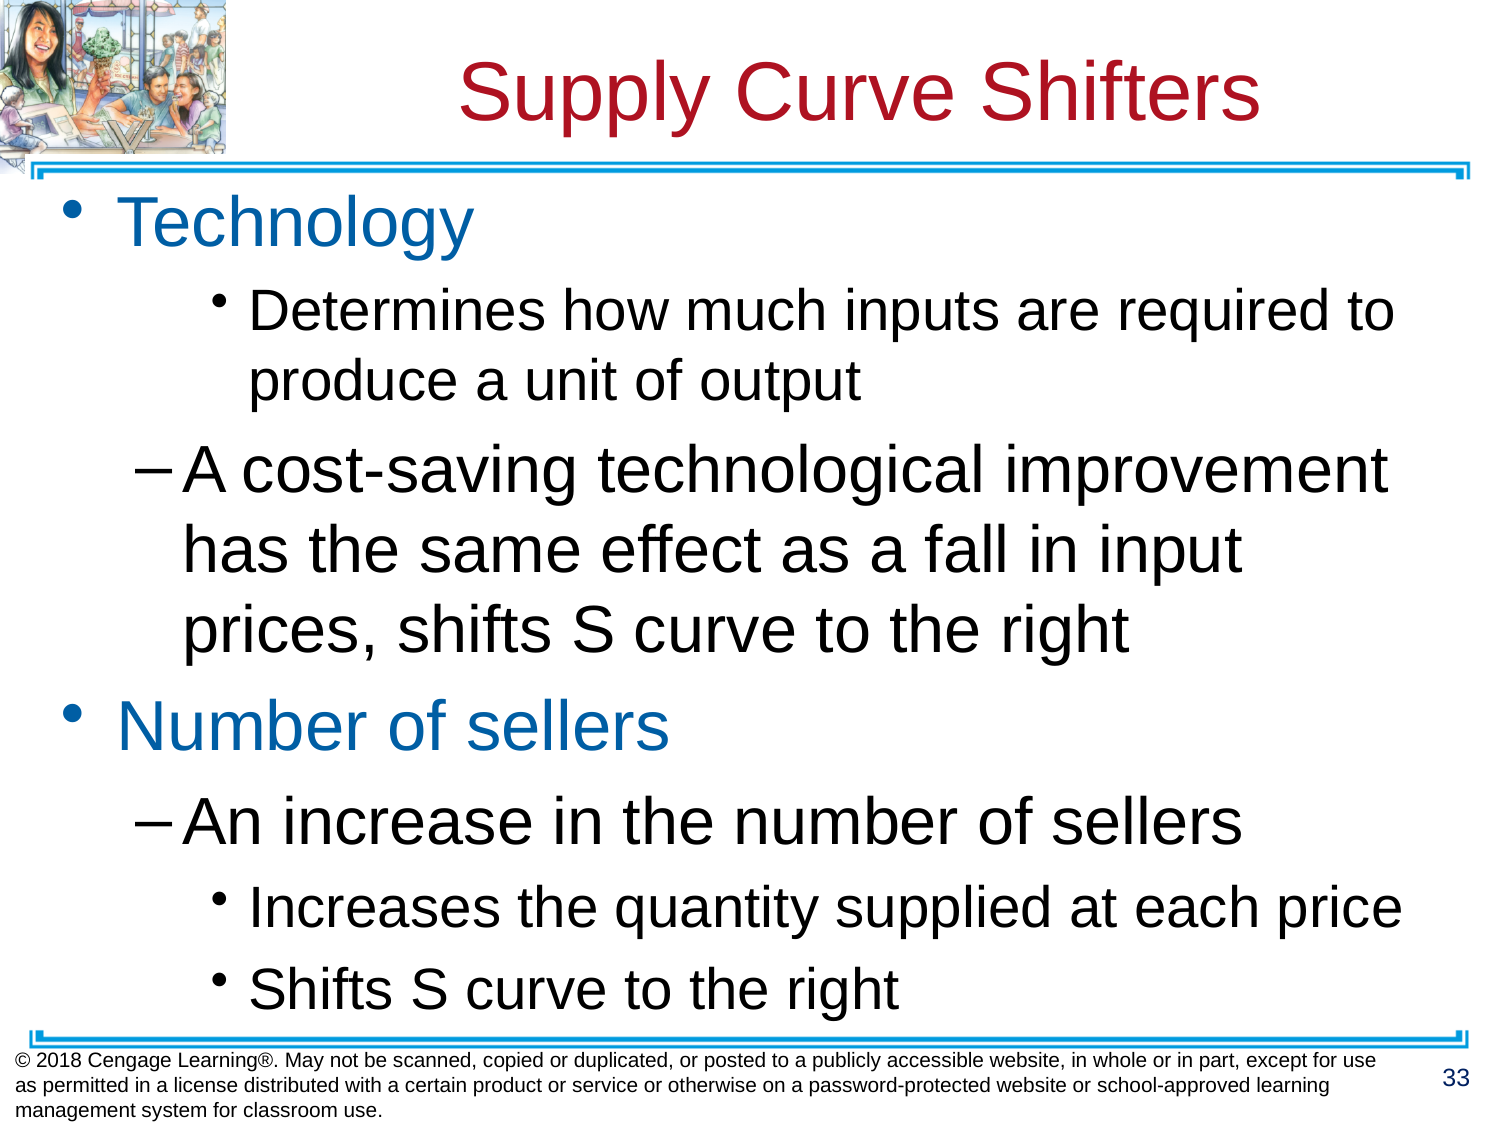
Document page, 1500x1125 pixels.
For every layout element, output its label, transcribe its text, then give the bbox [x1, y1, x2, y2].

slide_number 33 [1412, 1052, 1500, 1117]
list Technology Determines how much inputs are required to produce a unit of output A cost-saving technological improvement has the same effect as a fall in input prices, shifts S curve to the right Number of sellers An increase in the number of sellers Increases the quantity supplied at each price Shifts S curve to the right [45, 168, 1455, 1055]
title Supply Curve Shifters [219, 16, 1500, 158]
picture [0, 0, 1475, 186]
footer © 2018 Cengage Learning®. May not be scanned, copied or duplicated, or posted to a publicly accessible website, in whole or in part, except for use as permitted in a license distributed with a certain product or service or otherwise on a password-protected website or school-approved learning management system for classroom use. [0, 1043, 1412, 1125]
picture [25, 1024, 45, 1043]
picture [1455, 1024, 1475, 1053]
